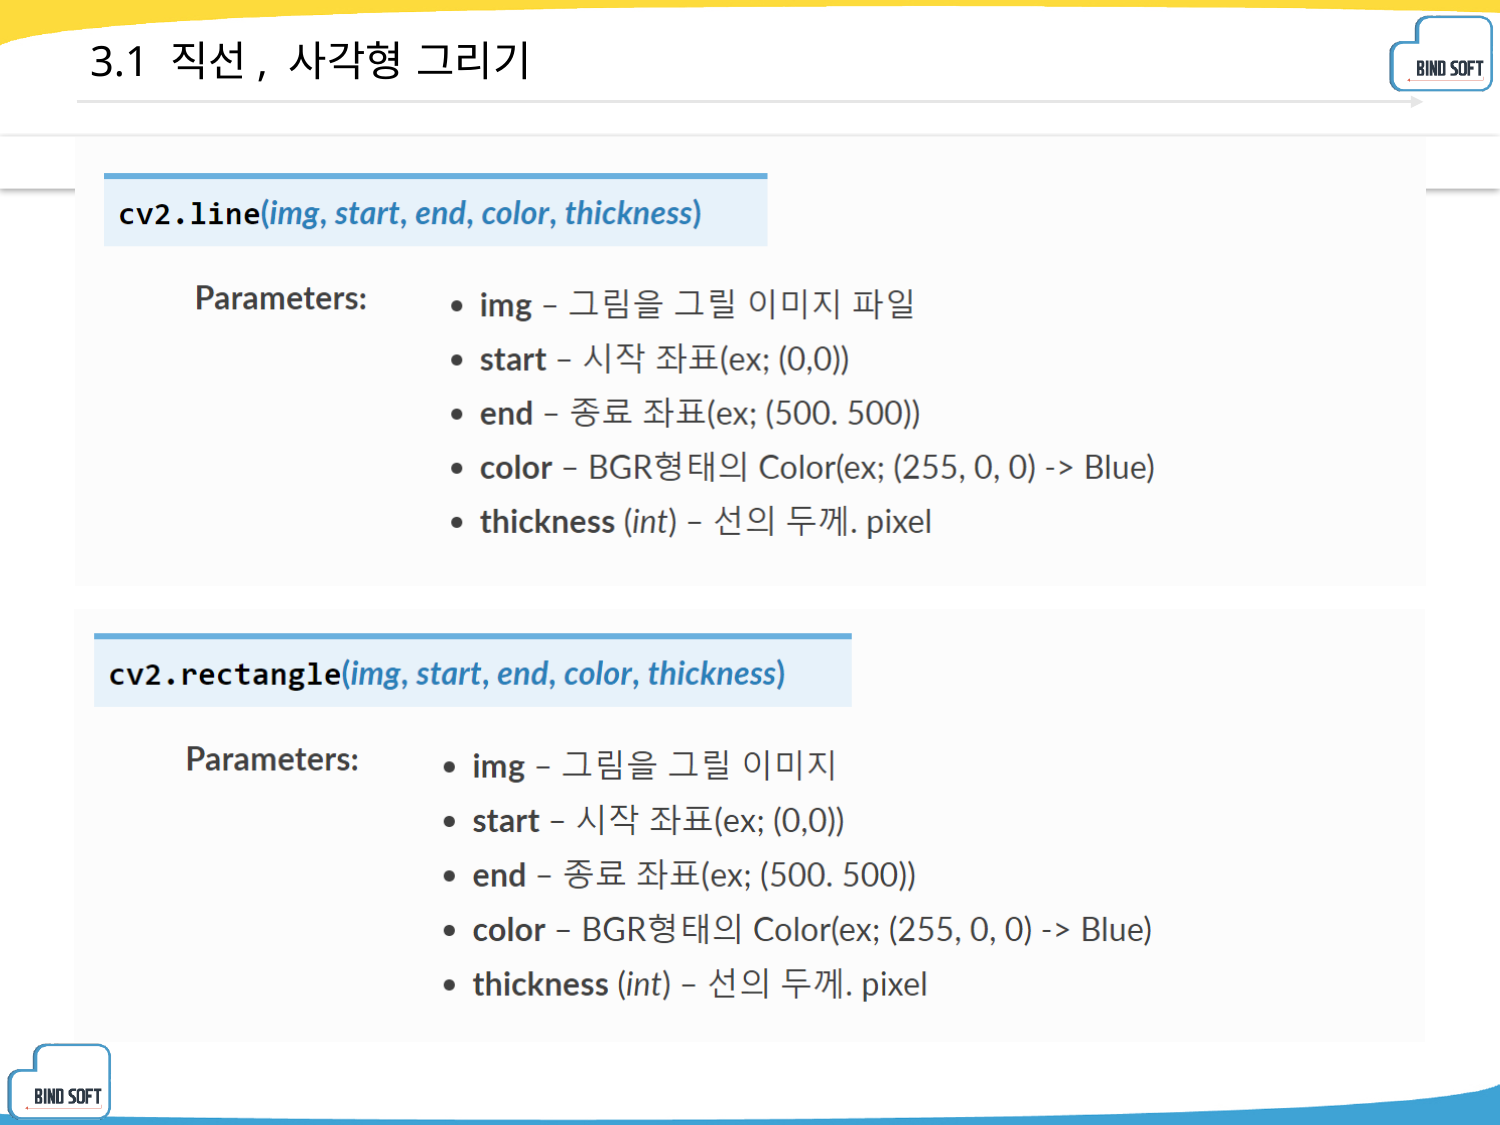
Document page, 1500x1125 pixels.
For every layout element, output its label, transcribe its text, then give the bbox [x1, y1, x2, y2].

picture [0, 609, 1500, 1125]
picture [0, 0, 1500, 96]
title 3.1 직선, 사각형 그리기 [75, 11, 1425, 108]
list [75, 136, 1426, 586]
